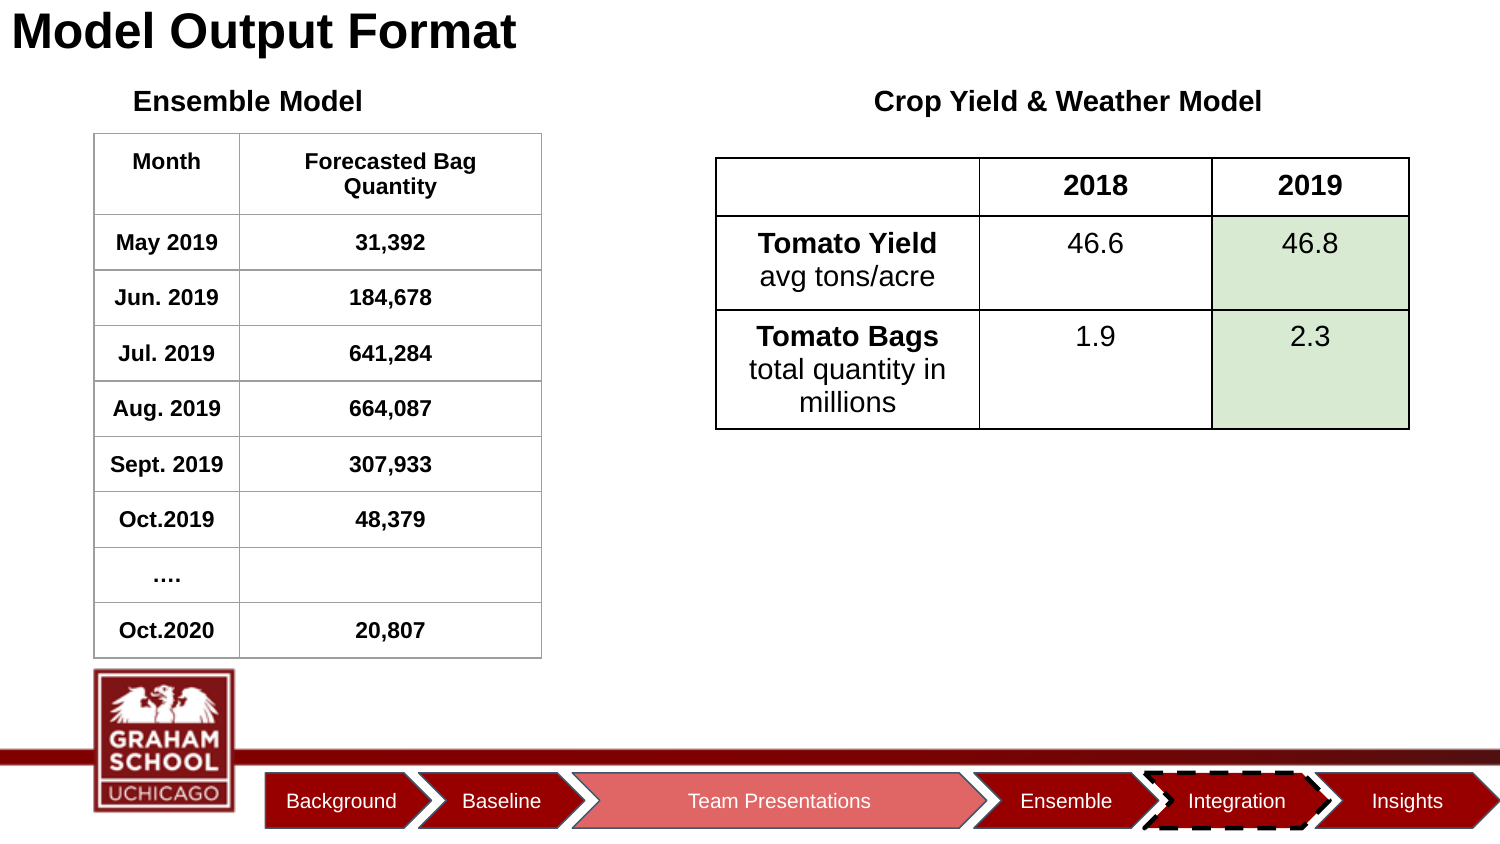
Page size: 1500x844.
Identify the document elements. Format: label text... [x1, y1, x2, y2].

table_cell Jul. 2019 [95, 326, 239, 380]
table_cell 307,933 [240, 437, 541, 491]
text_box Insights [1315, 772, 1500, 829]
table_cell Oct.2019 [95, 492, 239, 547]
table_cell 46.8 [1213, 217, 1408, 309]
text_box Team Presentations [572, 772, 987, 829]
table_cell 184,678 [240, 271, 541, 325]
table_cell May 2019 [95, 215, 239, 269]
table_cell 20,807 [240, 603, 541, 657]
table_header 2018 [980, 159, 1211, 215]
table_header 2019 [1213, 159, 1408, 215]
picture [0, 0, 1500, 844]
text_box Baseline [418, 772, 585, 829]
table_header Month [95, 134, 239, 214]
table_header [717, 159, 979, 215]
table_cell 641,284 [240, 326, 541, 380]
table_cell Aug. 2019 [95, 382, 239, 436]
table_cell 31,392 [240, 215, 541, 269]
table_cell Jun. 2019 [95, 271, 239, 325]
text_box Crop Yield & Weather Model [823, 67, 1314, 113]
text_box Ensemble [973, 772, 1159, 829]
table_cell …. [95, 548, 239, 602]
table_cell 2.3 [1213, 311, 1408, 428]
table_cell 1.9 [980, 311, 1211, 428]
table_cell Sept. 2019 [95, 437, 239, 491]
table_cell 48,379 [240, 492, 541, 547]
table_cell Oct.2020 [95, 603, 239, 657]
table_cell 46.6 [980, 217, 1211, 309]
table_header Forecasted Bag Quantity [240, 134, 541, 214]
title Model Output Format [0, 0, 1313, 70]
table_cell Tomato Bags total quantity in millions [717, 311, 979, 428]
text_box Integration [1144, 772, 1330, 829]
table_cell [240, 548, 541, 602]
text_box Ensemble Model [2, 67, 494, 113]
table_cell Tomato Yield avg tons/acre [717, 217, 979, 309]
text_box Background [265, 772, 432, 829]
table_cell 664,087 [240, 382, 541, 436]
